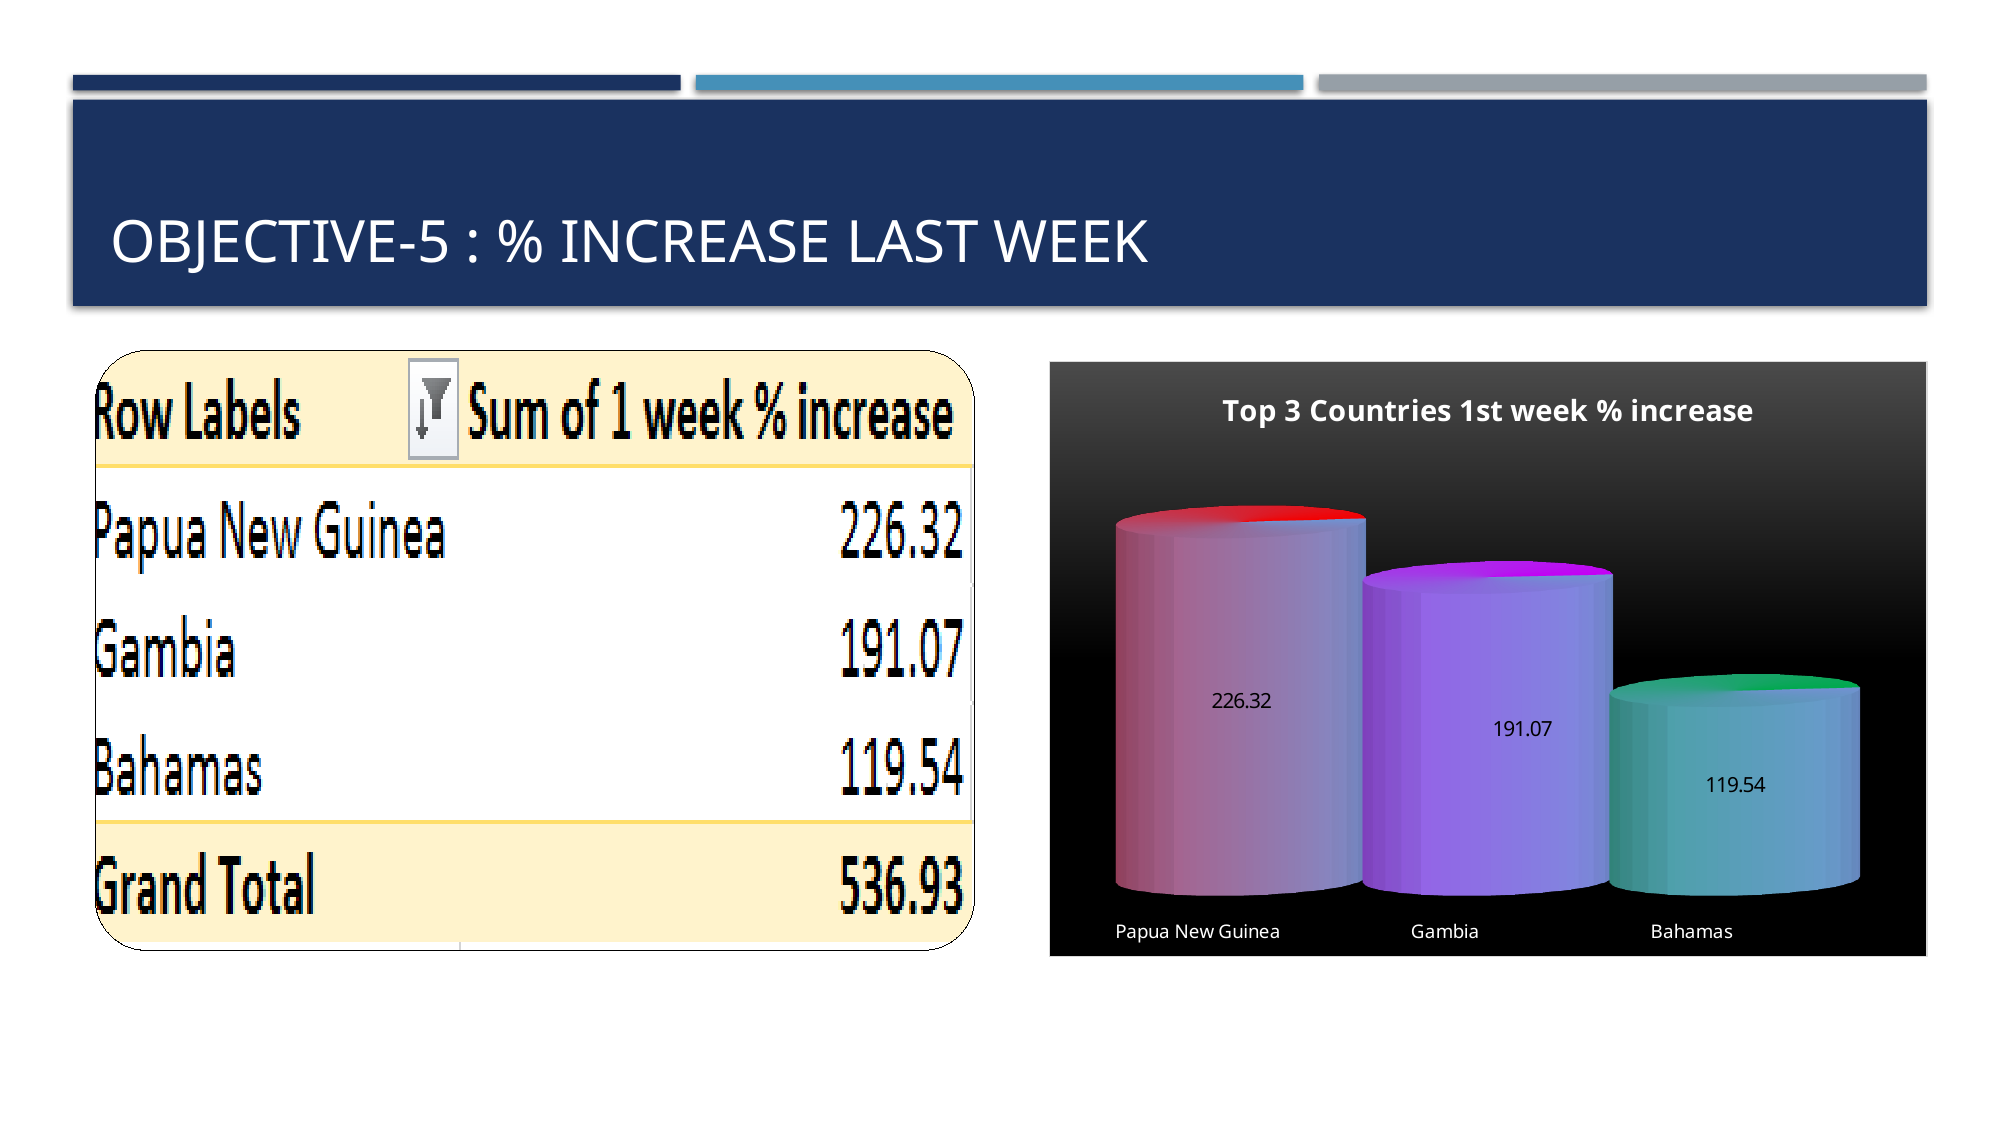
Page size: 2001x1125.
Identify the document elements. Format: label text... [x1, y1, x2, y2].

chart [1048, 360, 1929, 958]
picture [94, 349, 975, 951]
title Objective-5 : % increase last week [95, 119, 1905, 282]
